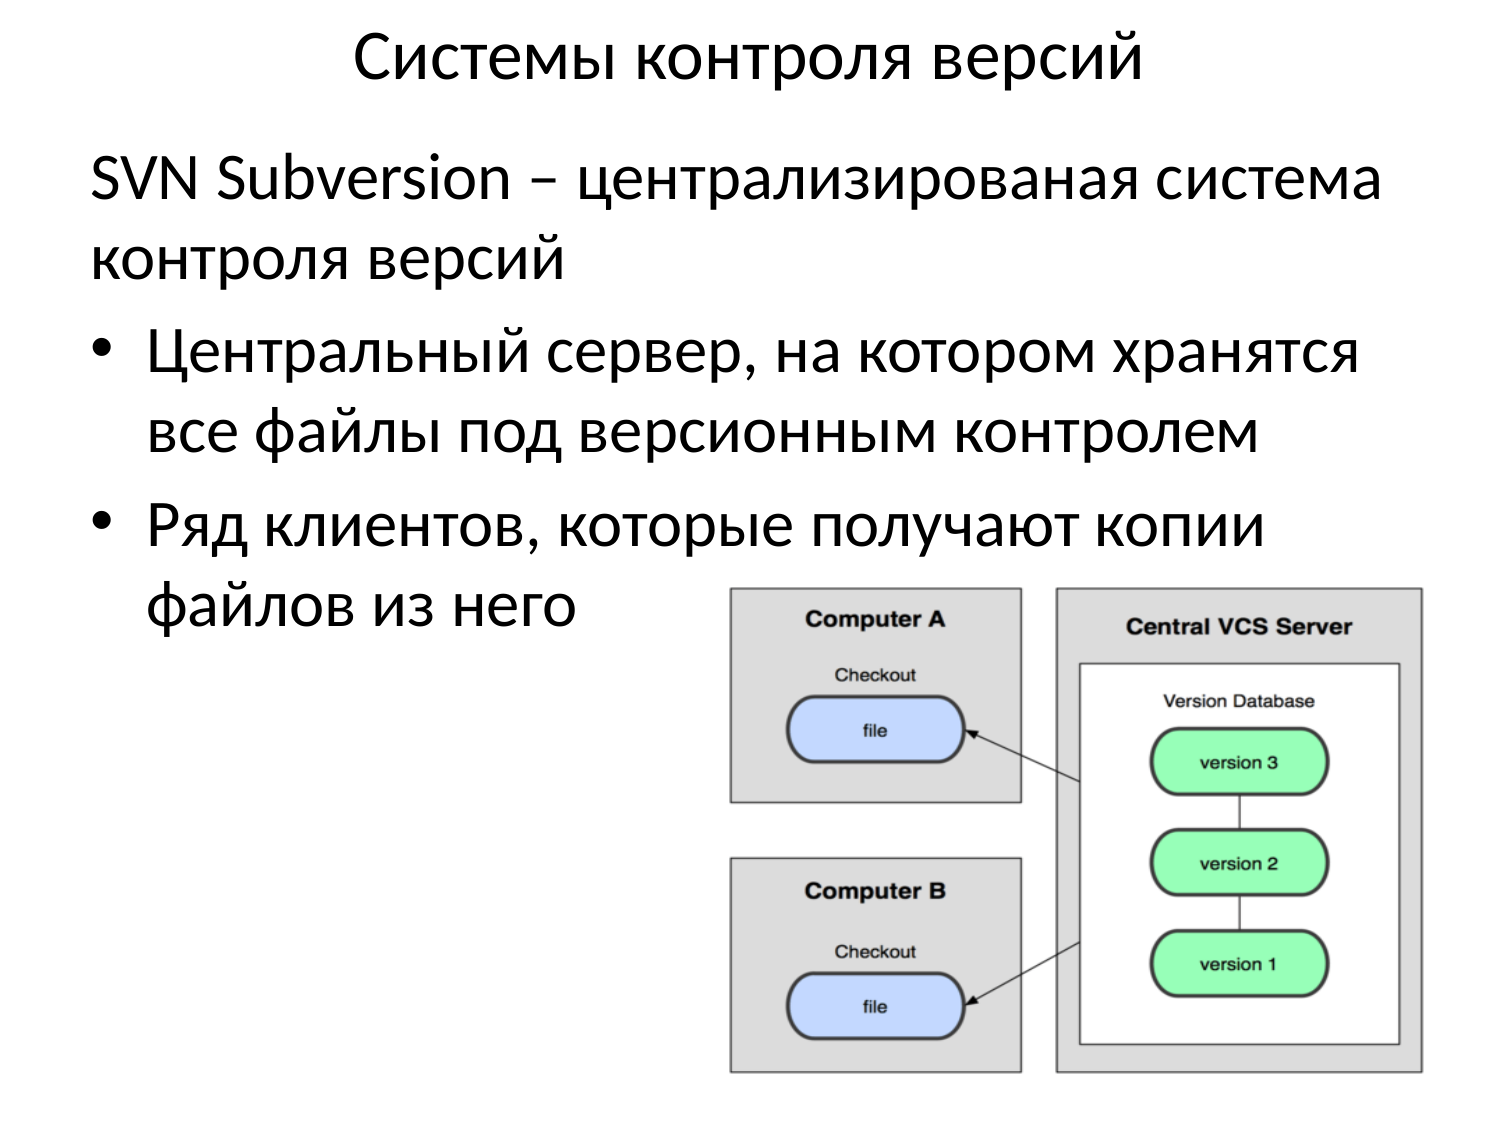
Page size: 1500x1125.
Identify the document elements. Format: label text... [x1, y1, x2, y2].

text_box Системы контроля версий [0, 0, 1500, 102]
picture [728, 585, 1426, 1076]
list SVN Subversion – централизированая система контроля версий Центральный сервер, на котором хранятся все файлы под версионным контролем Ряд клиентов, которые получают копии файлов из него [75, 125, 1425, 1005]
